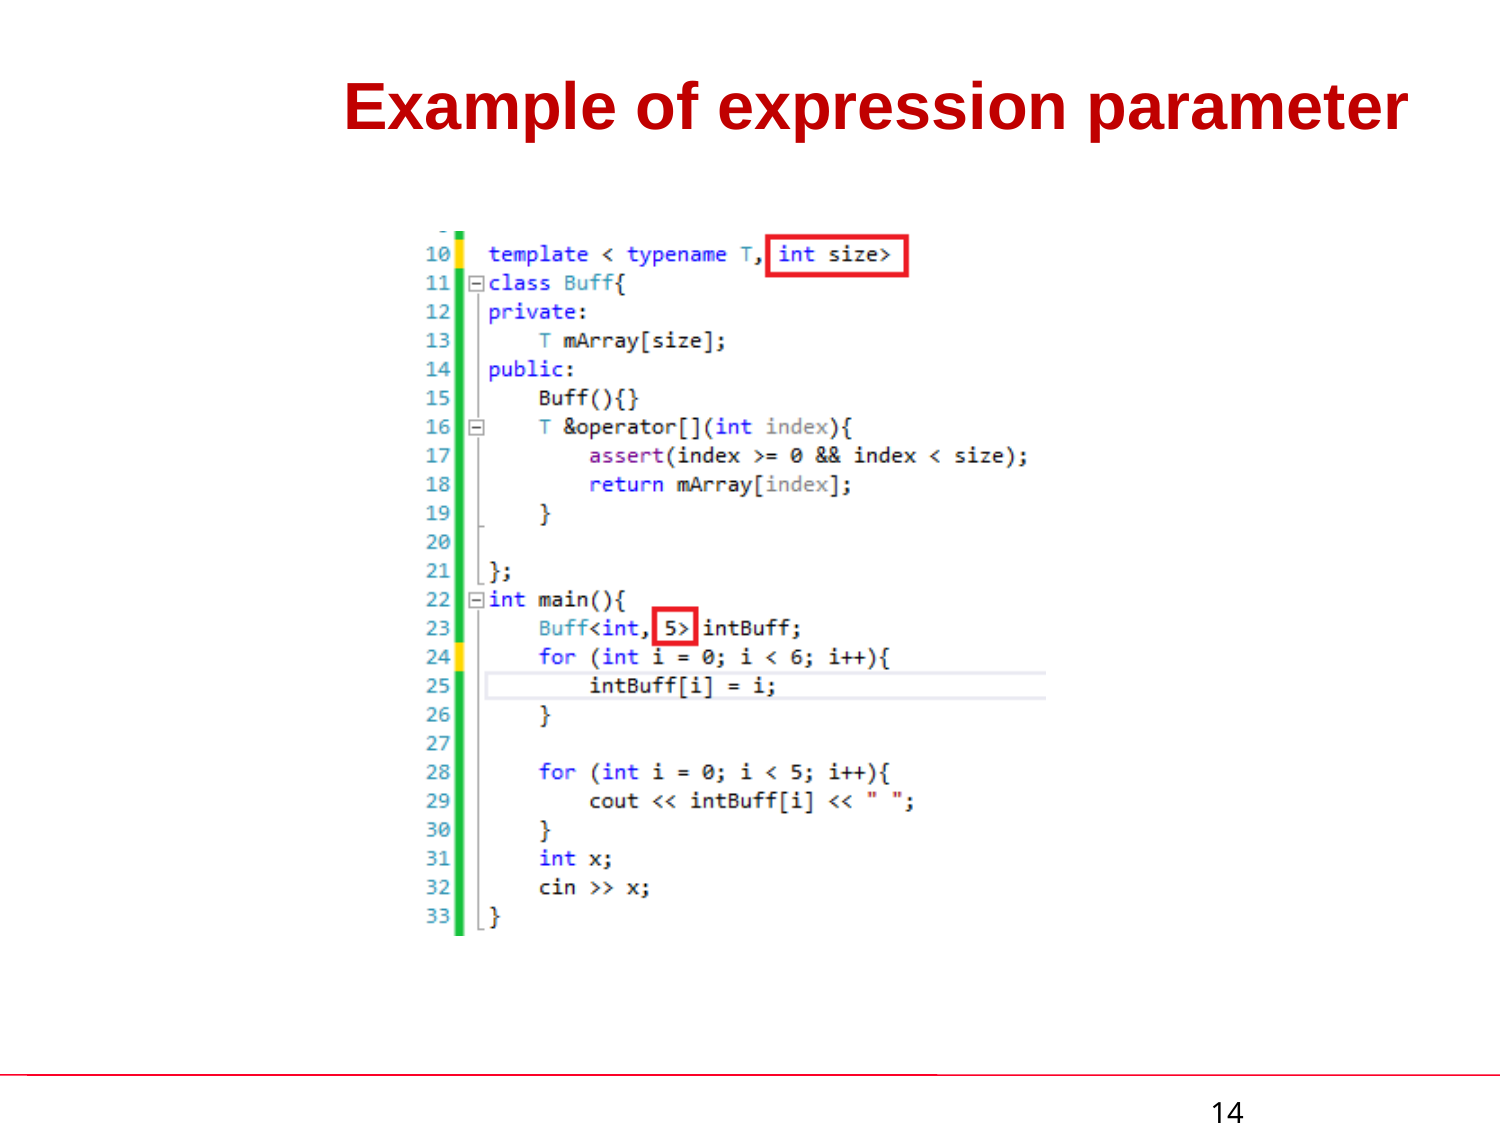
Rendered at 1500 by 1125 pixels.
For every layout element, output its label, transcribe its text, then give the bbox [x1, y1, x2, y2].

slide_number 14 [1187, 1087, 1500, 1125]
picture [413, 231, 1046, 936]
title Example of expression parameter [74, 0, 1426, 151]
